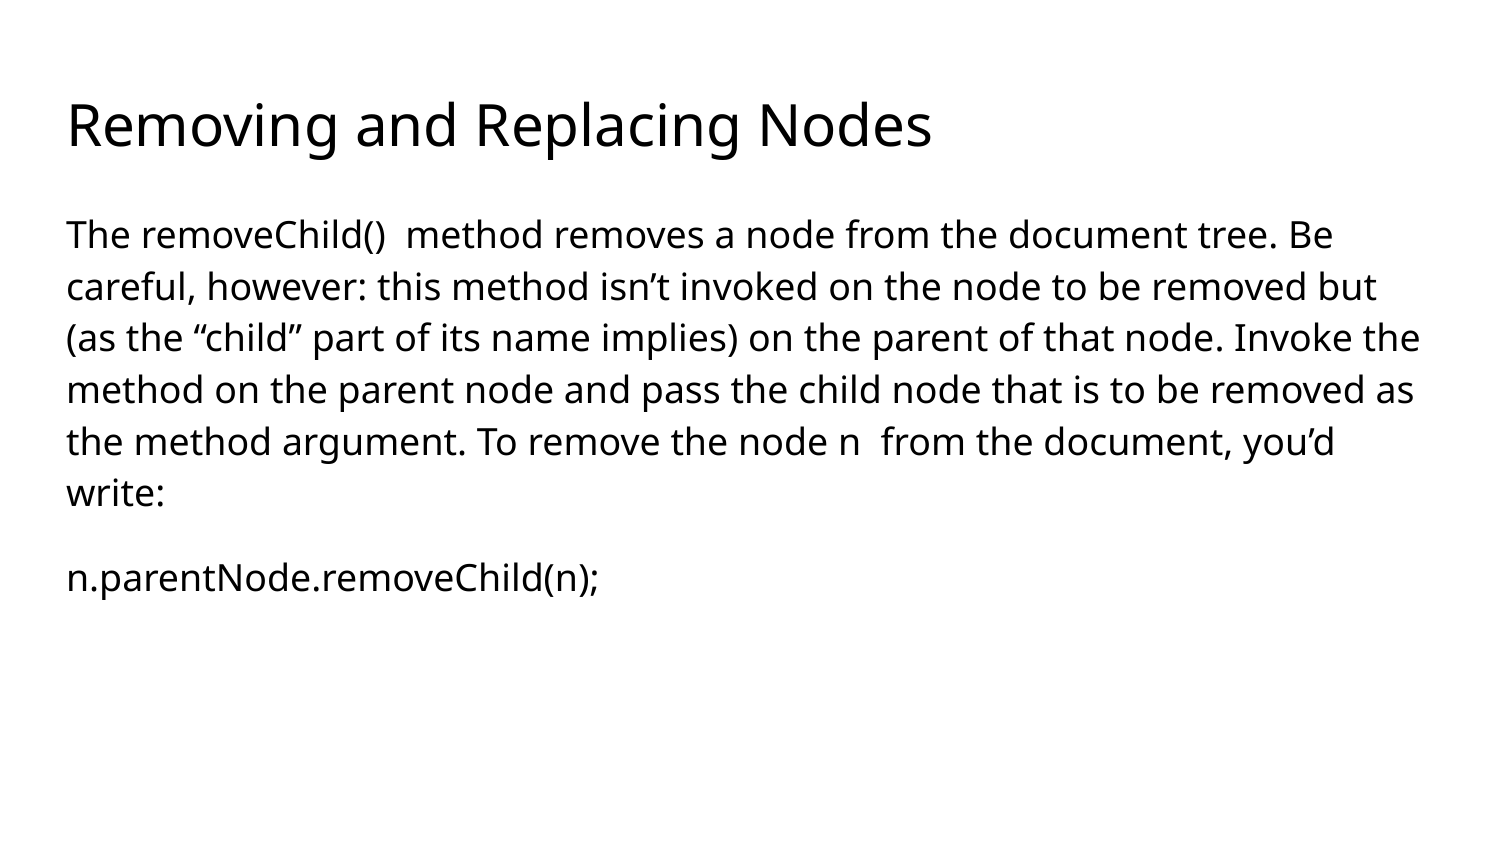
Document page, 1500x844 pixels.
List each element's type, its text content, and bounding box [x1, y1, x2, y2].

list The removeChild() method removes a node from the document tree. Be careful, however: this method isn’t invoked on the node to be removed but (as the “child” part of its name implies) on the parent of that node. Invoke the method on the parent node and pass the child node that is to be removed as the method argument. To remove the node n from the document, you’d write: n.parentNode.removeChild(n); [51, 189, 1449, 750]
title Removing and Replacing Nodes [51, 72, 1449, 167]
